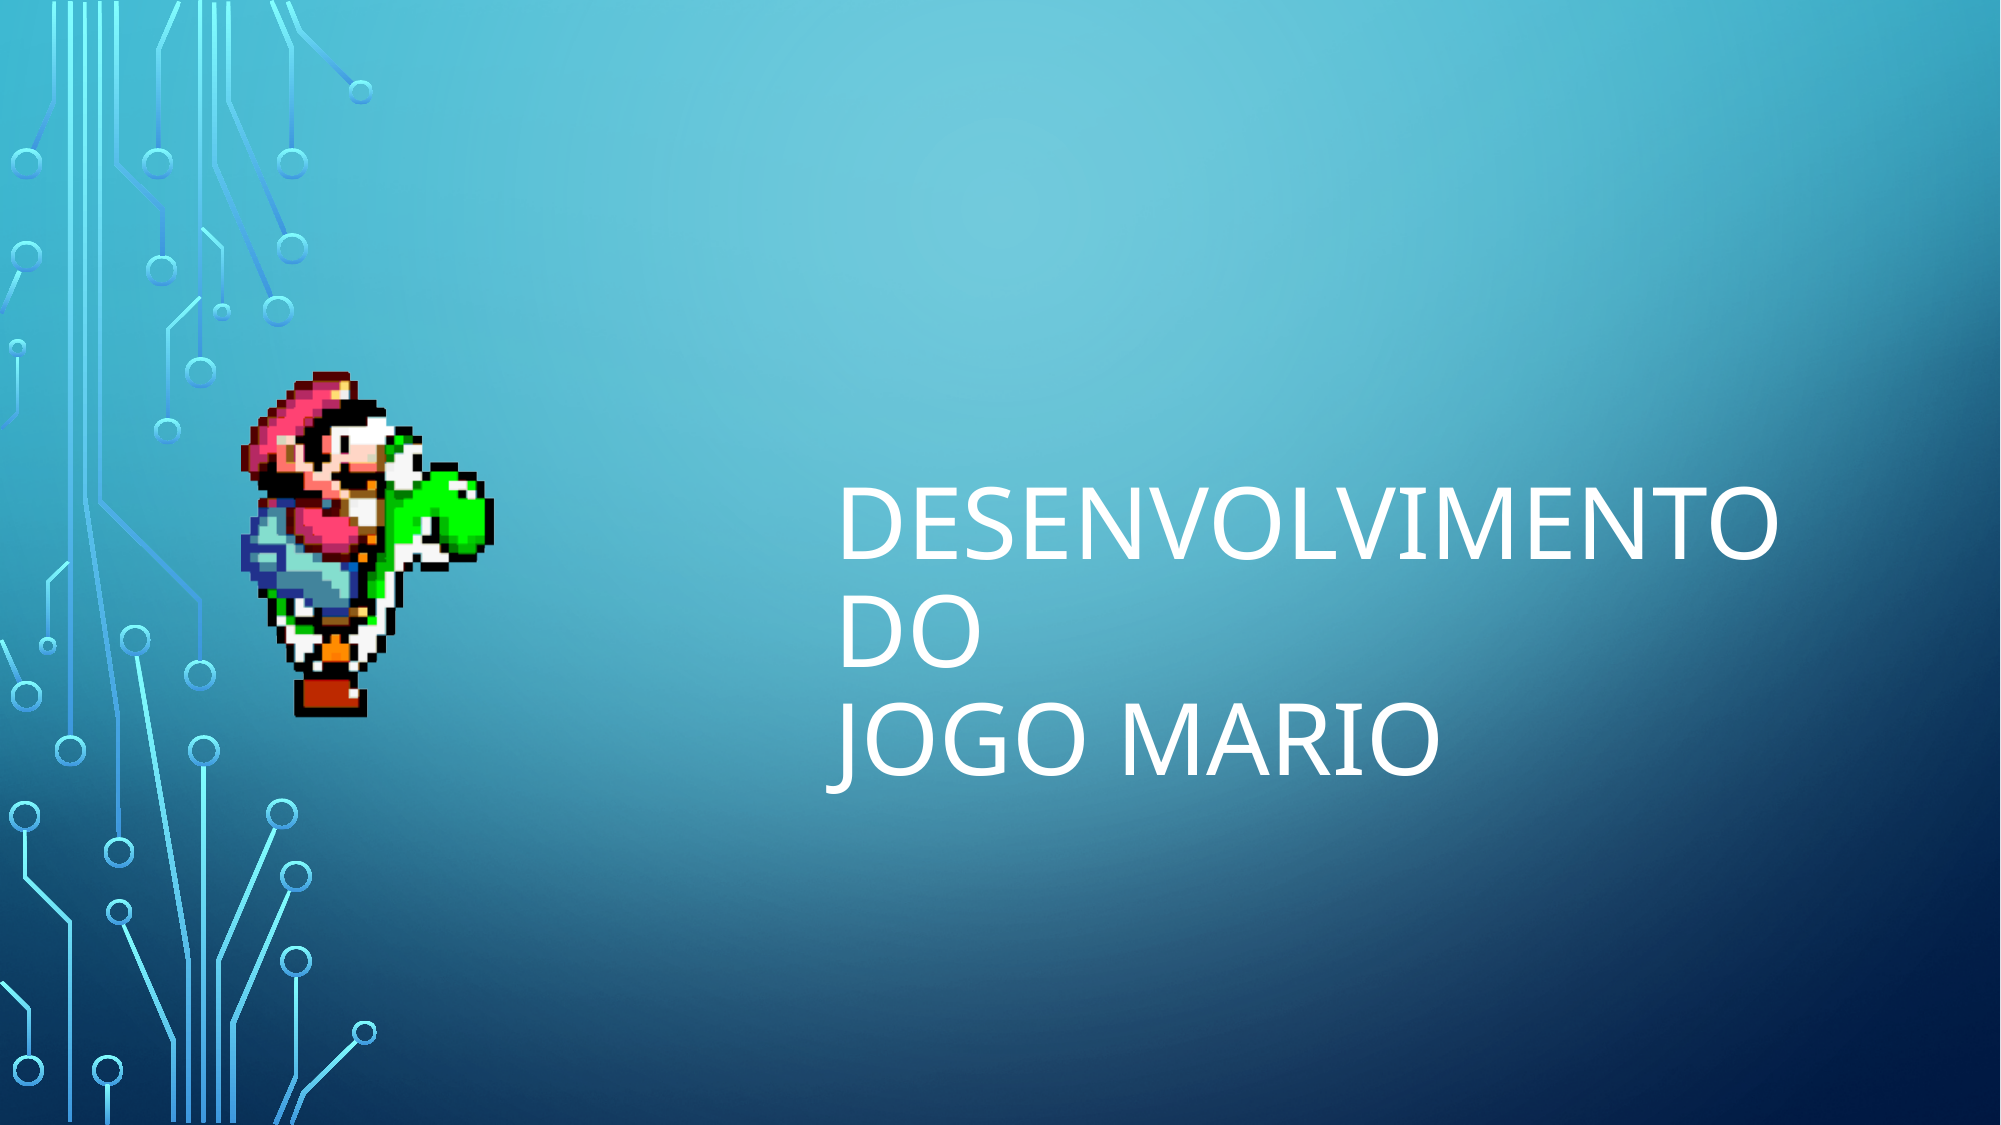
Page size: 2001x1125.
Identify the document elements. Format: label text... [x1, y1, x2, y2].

picture [240, 273, 820, 852]
title Desenvolvimento do jogo Mario [820, 399, 2000, 805]
